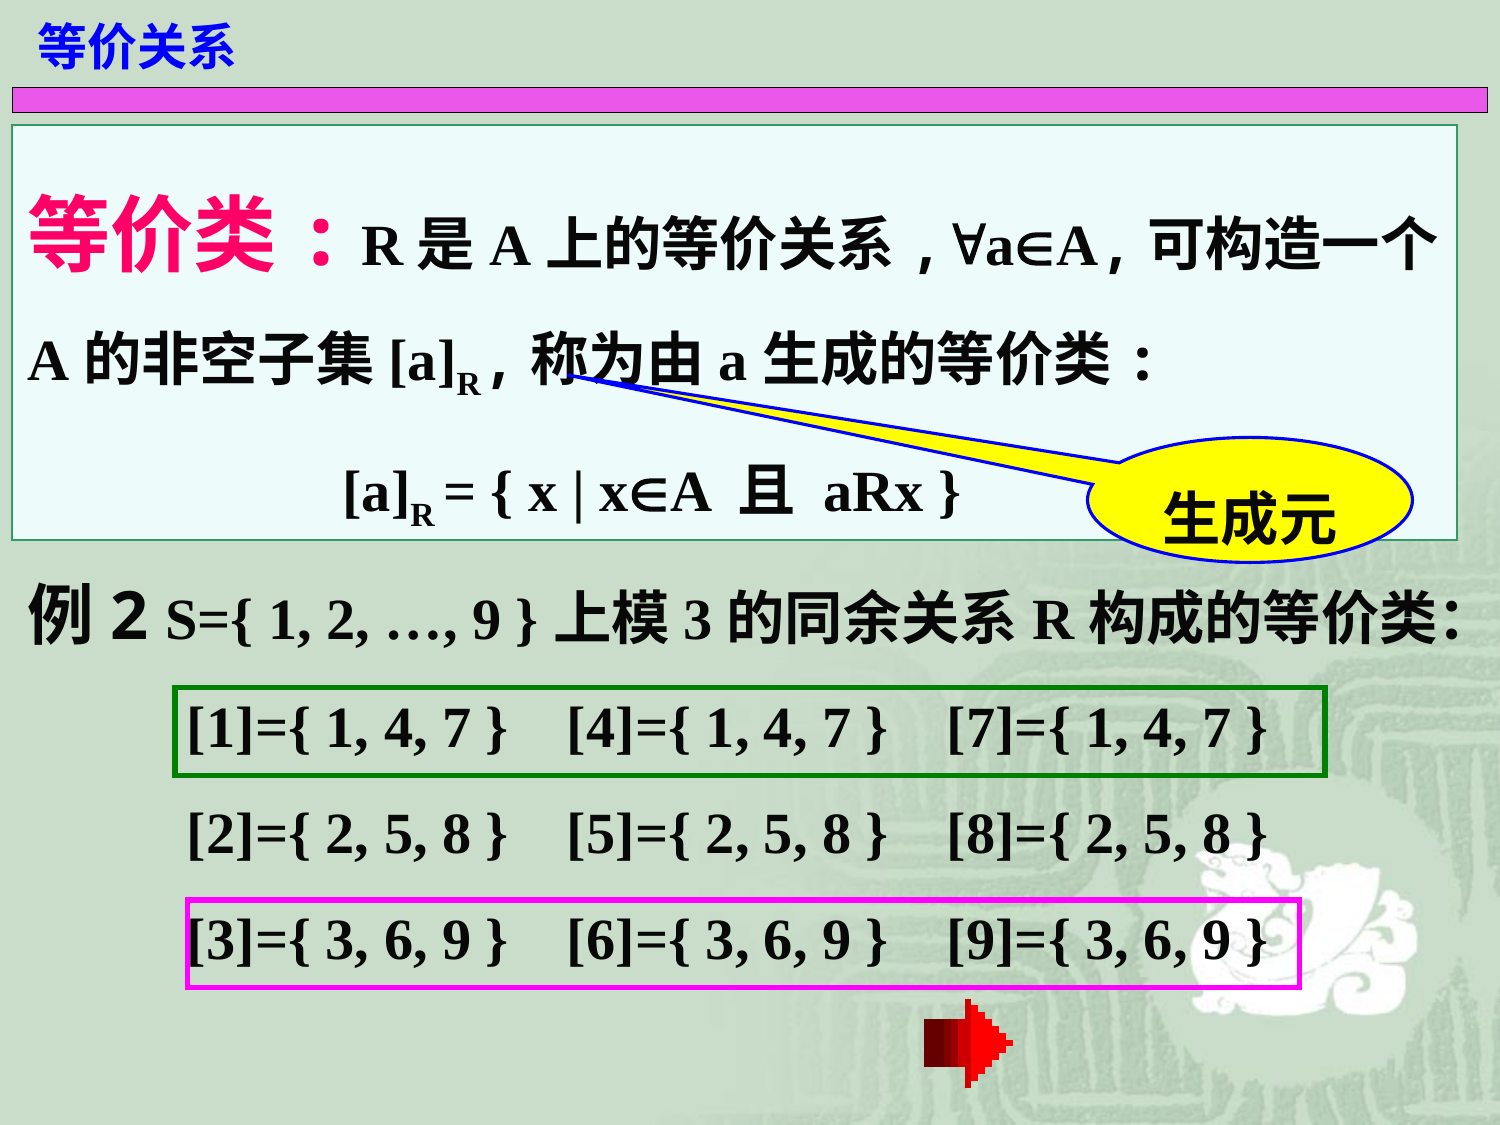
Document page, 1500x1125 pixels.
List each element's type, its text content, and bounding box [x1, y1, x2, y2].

text_box [12, 87, 1488, 113]
text_box [187, 899, 1300, 988]
text_box [174, 687, 1325, 776]
picture [0, 0, 1500, 1125]
text_box 等价关系 [22, 0, 325, 83]
text_box 生成元 [567, 375, 1413, 563]
text_box 例2 S={ 1, 2, …, 9 }上模3的同余关系R构成的等价类： [1]={ 1, 4, 7 } [4]={ 1, 4, 7 } [7]={ 1, 4, 7 } [2]={ 2, 5, 8 } [5]={ 2, 5, 8 } [8]={ 2, 5, 8 } [3]={ 3, 6, 9 } [6]={ 3, 6, 9 } [9]={ 3, 6, 9 } [12, 537, 1500, 979]
text_box 等价类: R是A上的等价关系,aA,可构造一个A的非空子集[a]R,称为由a生成的等价类: [a]R = { x | xA 且 aRx } [12, 125, 1457, 537]
